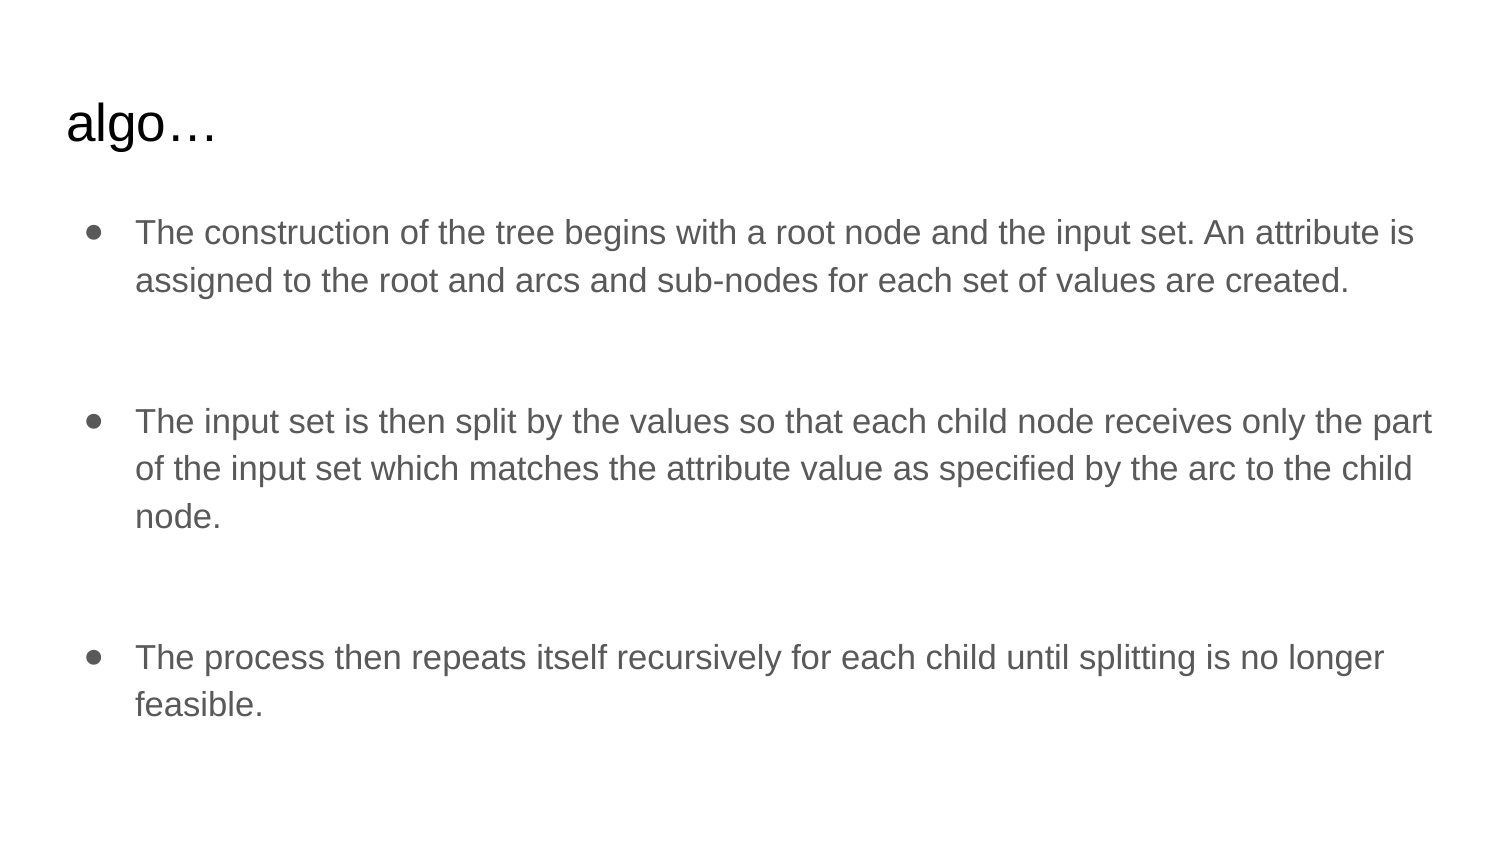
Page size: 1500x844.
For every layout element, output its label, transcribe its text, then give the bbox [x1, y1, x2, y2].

title algo… [51, 72, 1449, 167]
list The construction of the tree begins with a root node and the input set. An attribute is assigned to the root and arcs and sub-nodes for each set of values are created. The input set is then split by the values so that each child node receives only the part of the input set which matches the attribute value as specified by the arc to the child node. The process then repeats itself recursively for each child until splitting is no longer feasible. [51, 189, 1449, 750]
